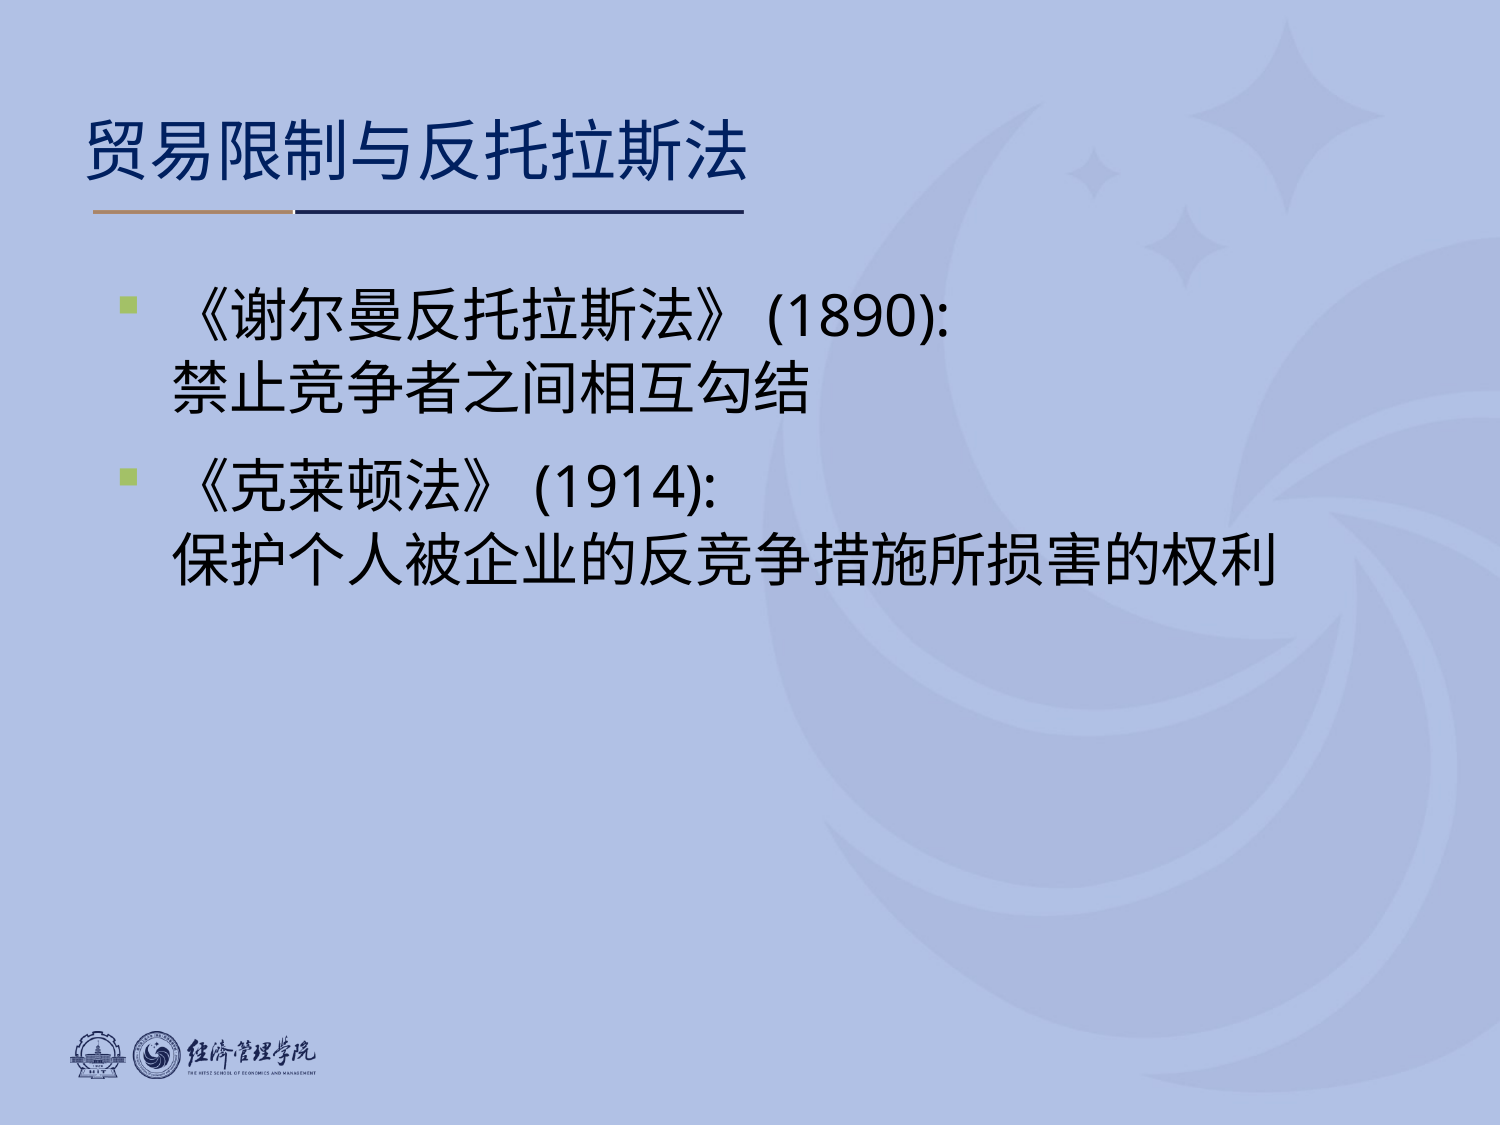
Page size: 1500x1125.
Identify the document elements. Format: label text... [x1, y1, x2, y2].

text_box 贸易限制与反托拉斯法 [67, 101, 765, 197]
text_box 《谢尔曼反托拉斯法》(1890): 禁止竞争者之间相互勾结 《克莱顿法》(1914): 保护个人被企业的反竞争措施所损害的权利 [100, 267, 1451, 662]
picture [0, 0, 1500, 1125]
